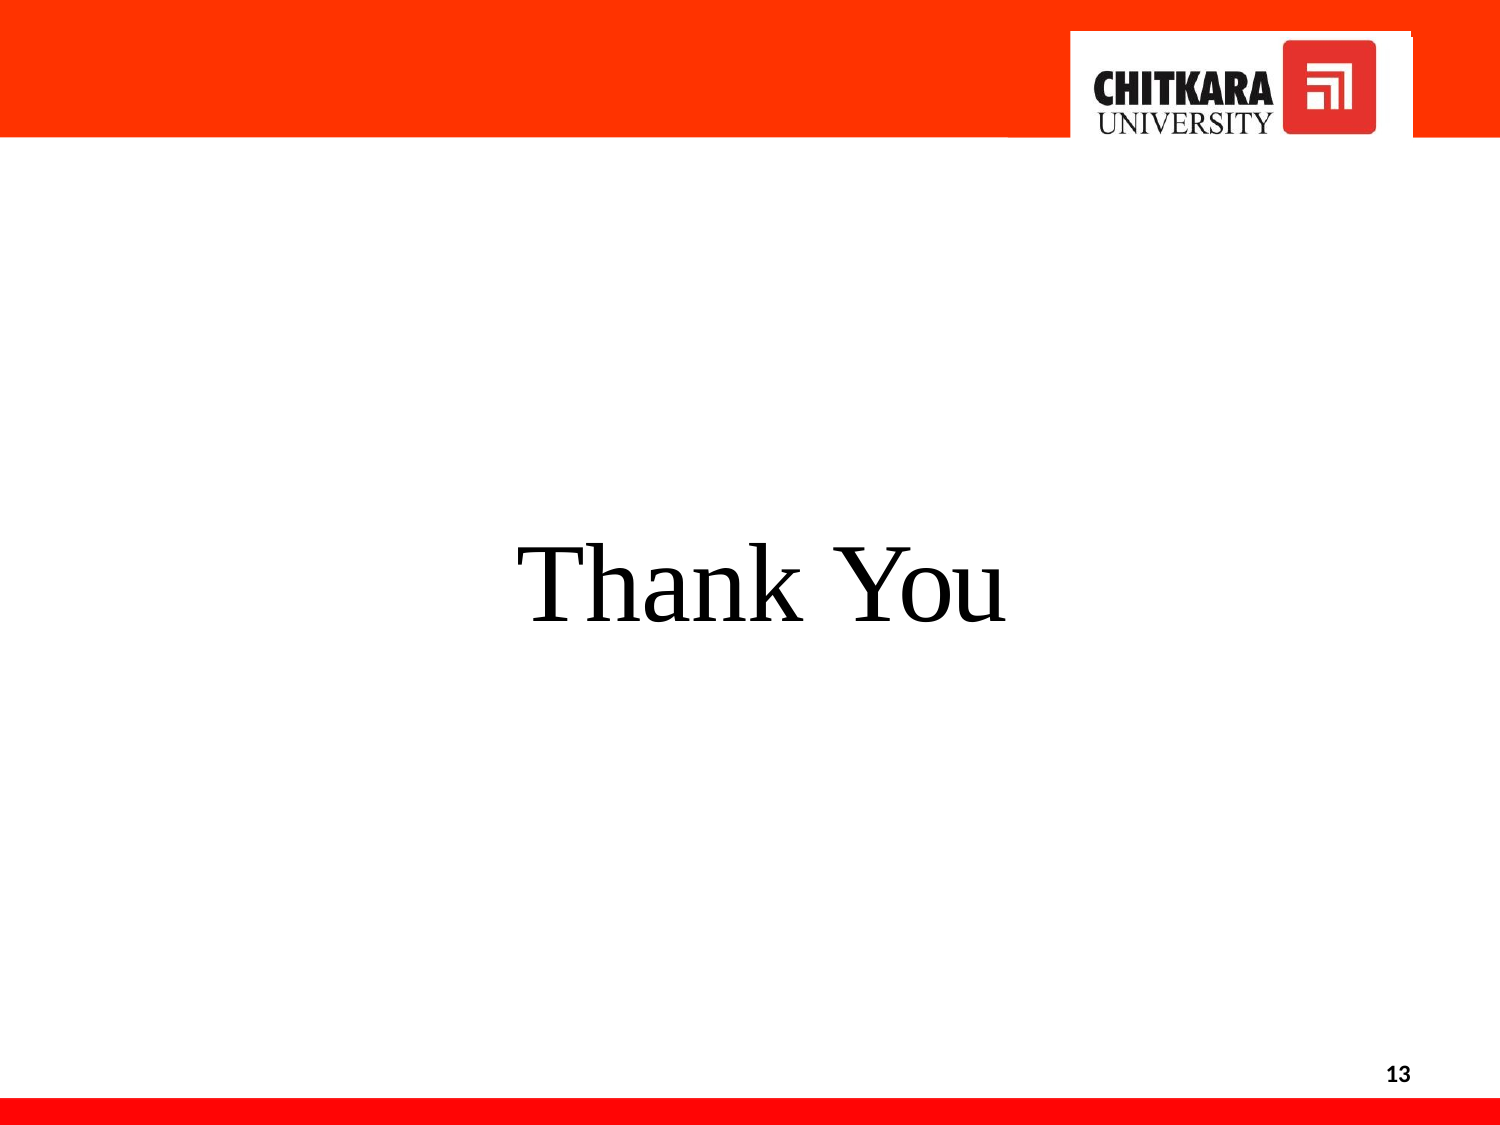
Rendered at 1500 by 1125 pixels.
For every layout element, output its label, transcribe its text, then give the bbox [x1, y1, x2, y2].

text_box 13 [1383, 1055, 1413, 1088]
picture [0, 1098, 1500, 1125]
title Thank You [487, 506, 1013, 697]
picture [1074, 37, 1391, 138]
